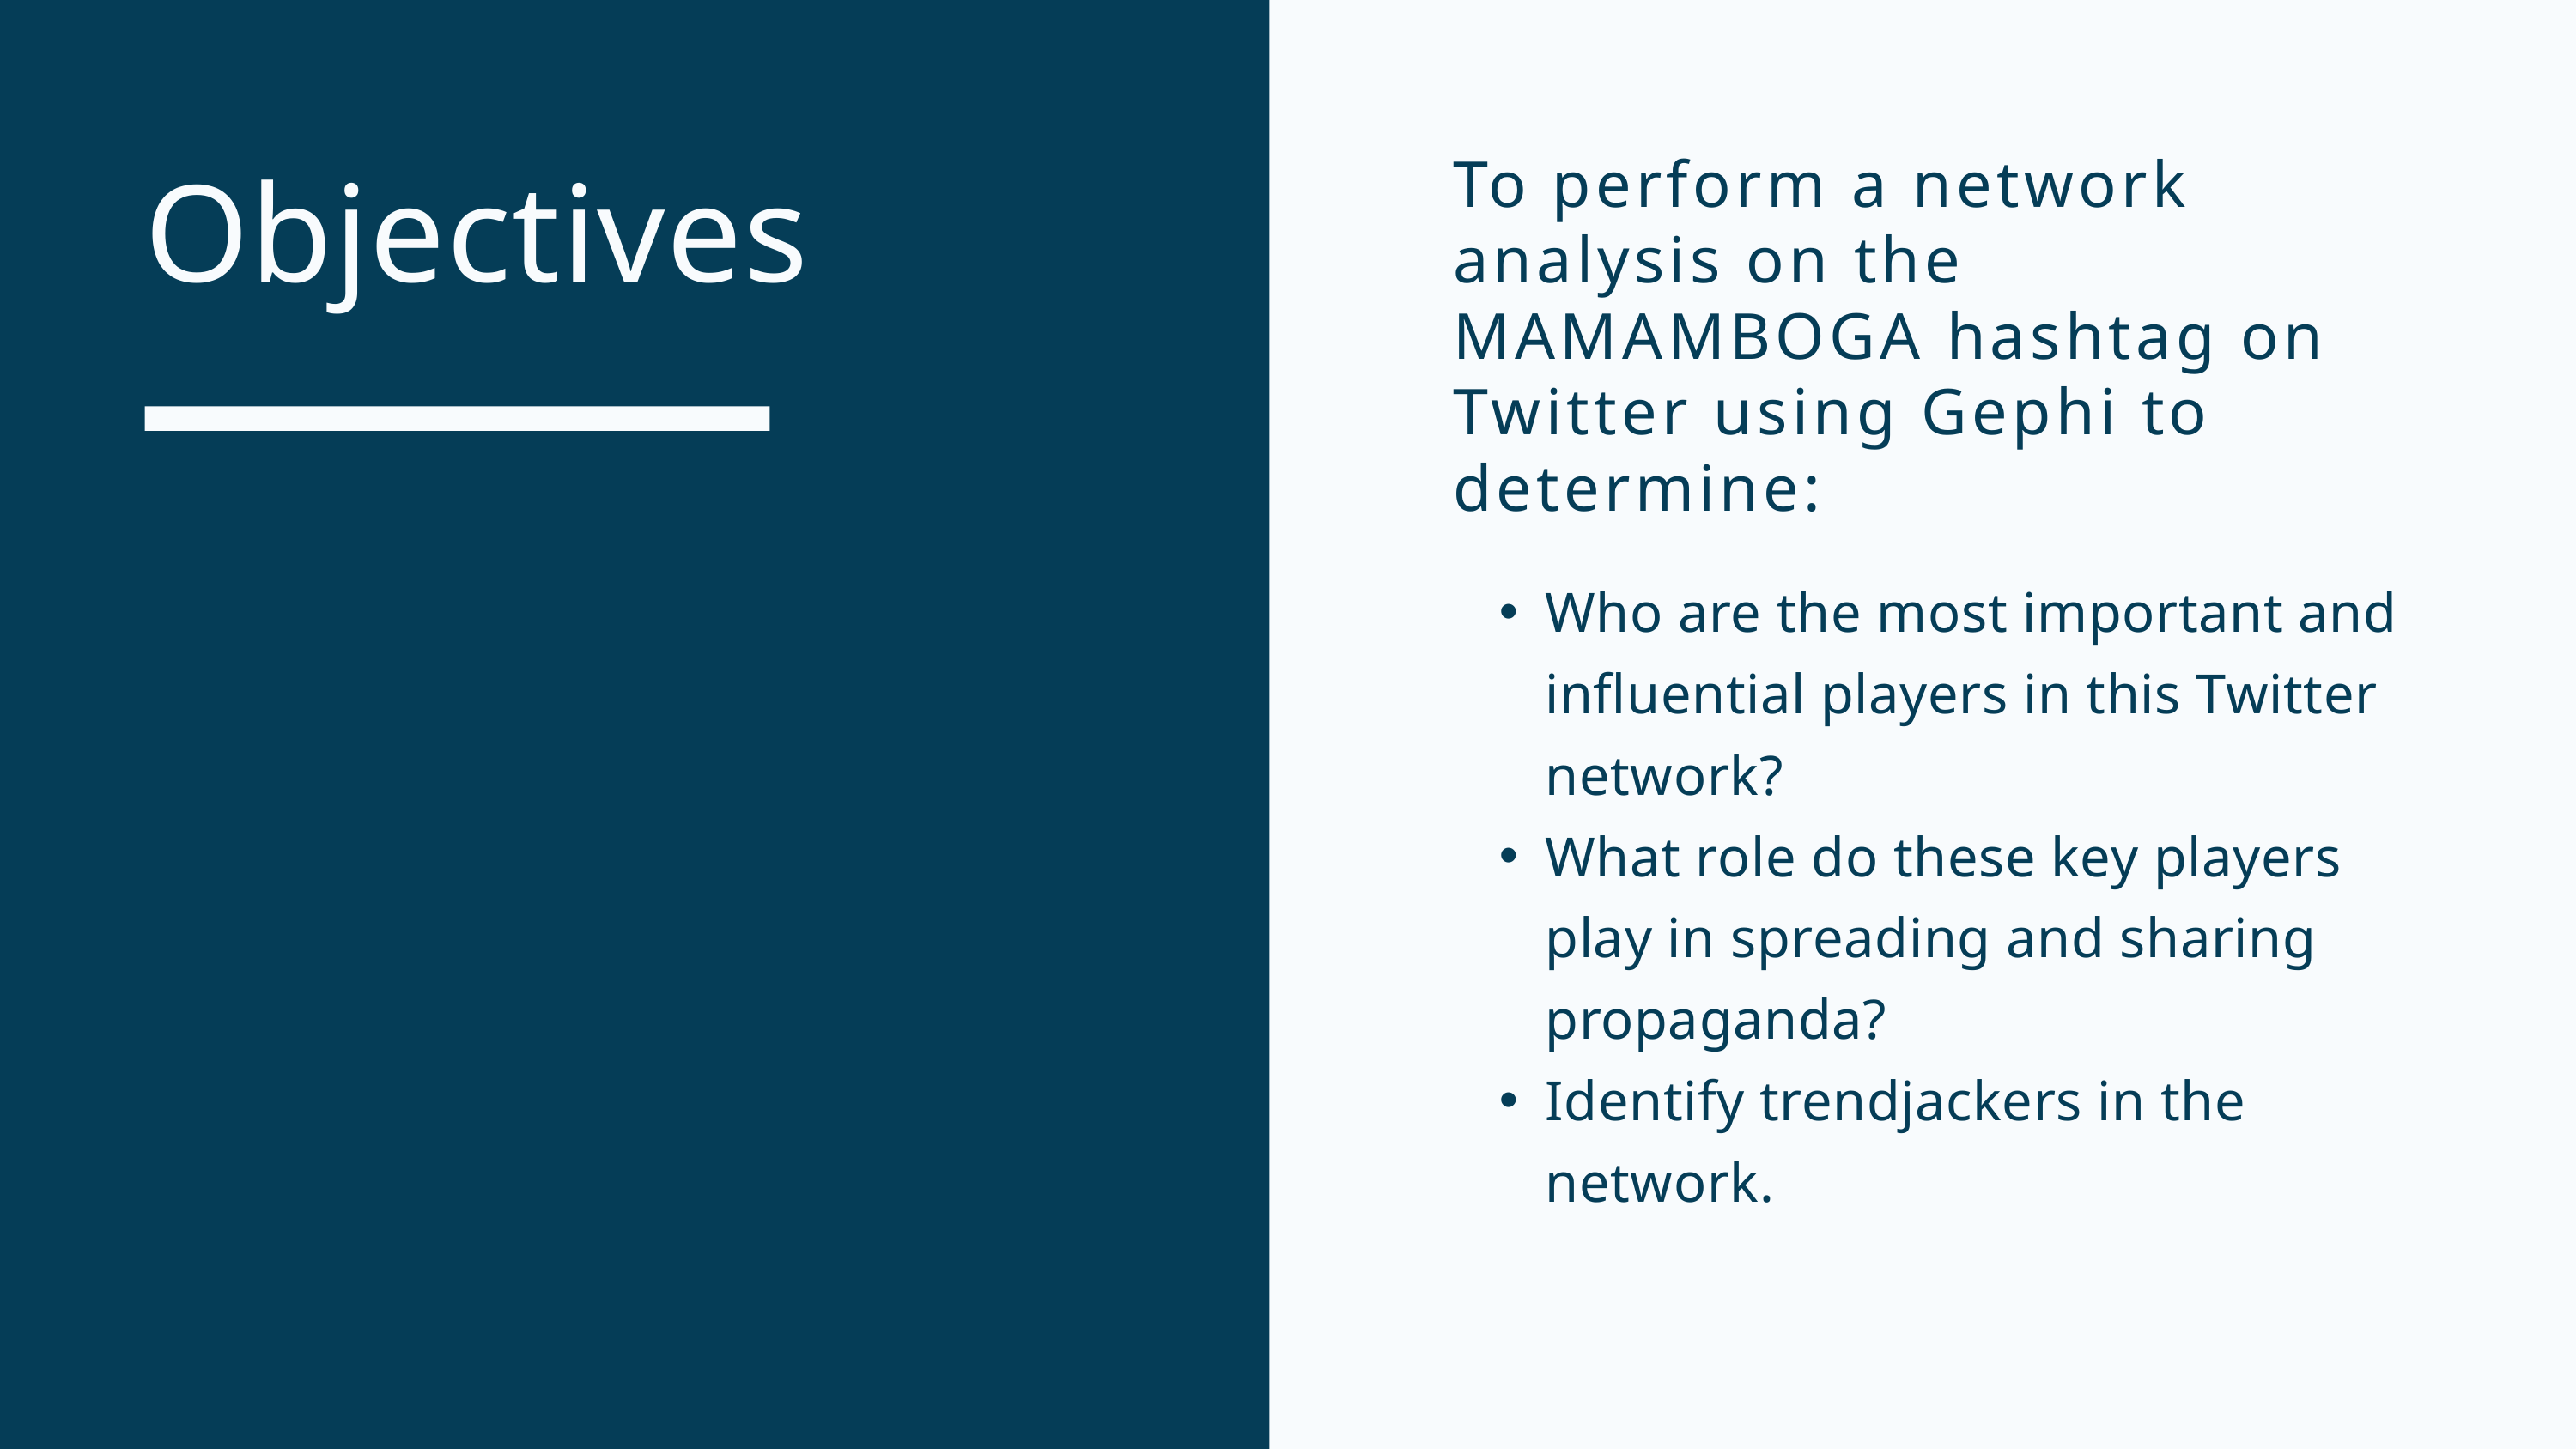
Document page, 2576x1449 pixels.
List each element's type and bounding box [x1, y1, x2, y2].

text_box [144, 144, 1095, 432]
text_box [1452, 144, 2432, 1206]
text_box [1269, 0, 2576, 1449]
